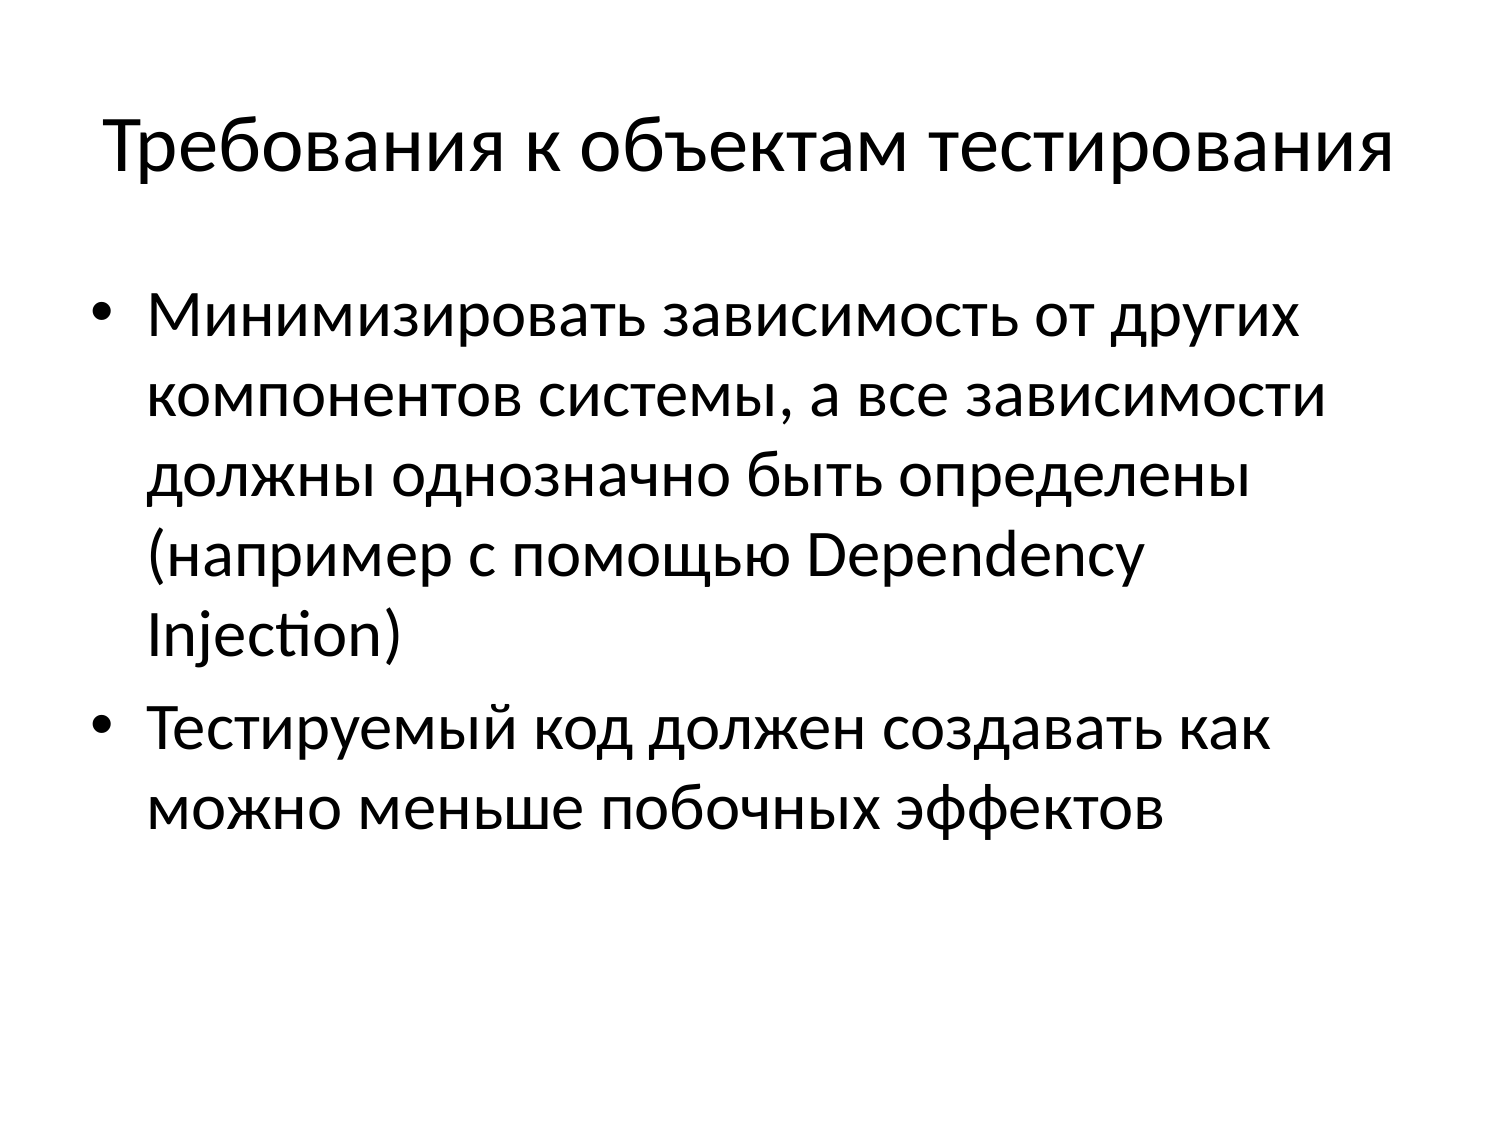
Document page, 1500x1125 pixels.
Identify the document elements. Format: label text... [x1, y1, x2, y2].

list Минимизировать зависимость от других компонентов системы, а все зависимости должны однозначно быть определены (например с помощью Dependency Injection) Тестируемый код должен создавать как можно меньше побочных эффектов [75, 262, 1425, 1005]
title Требования к объектам тестирования [75, 45, 1425, 233]
